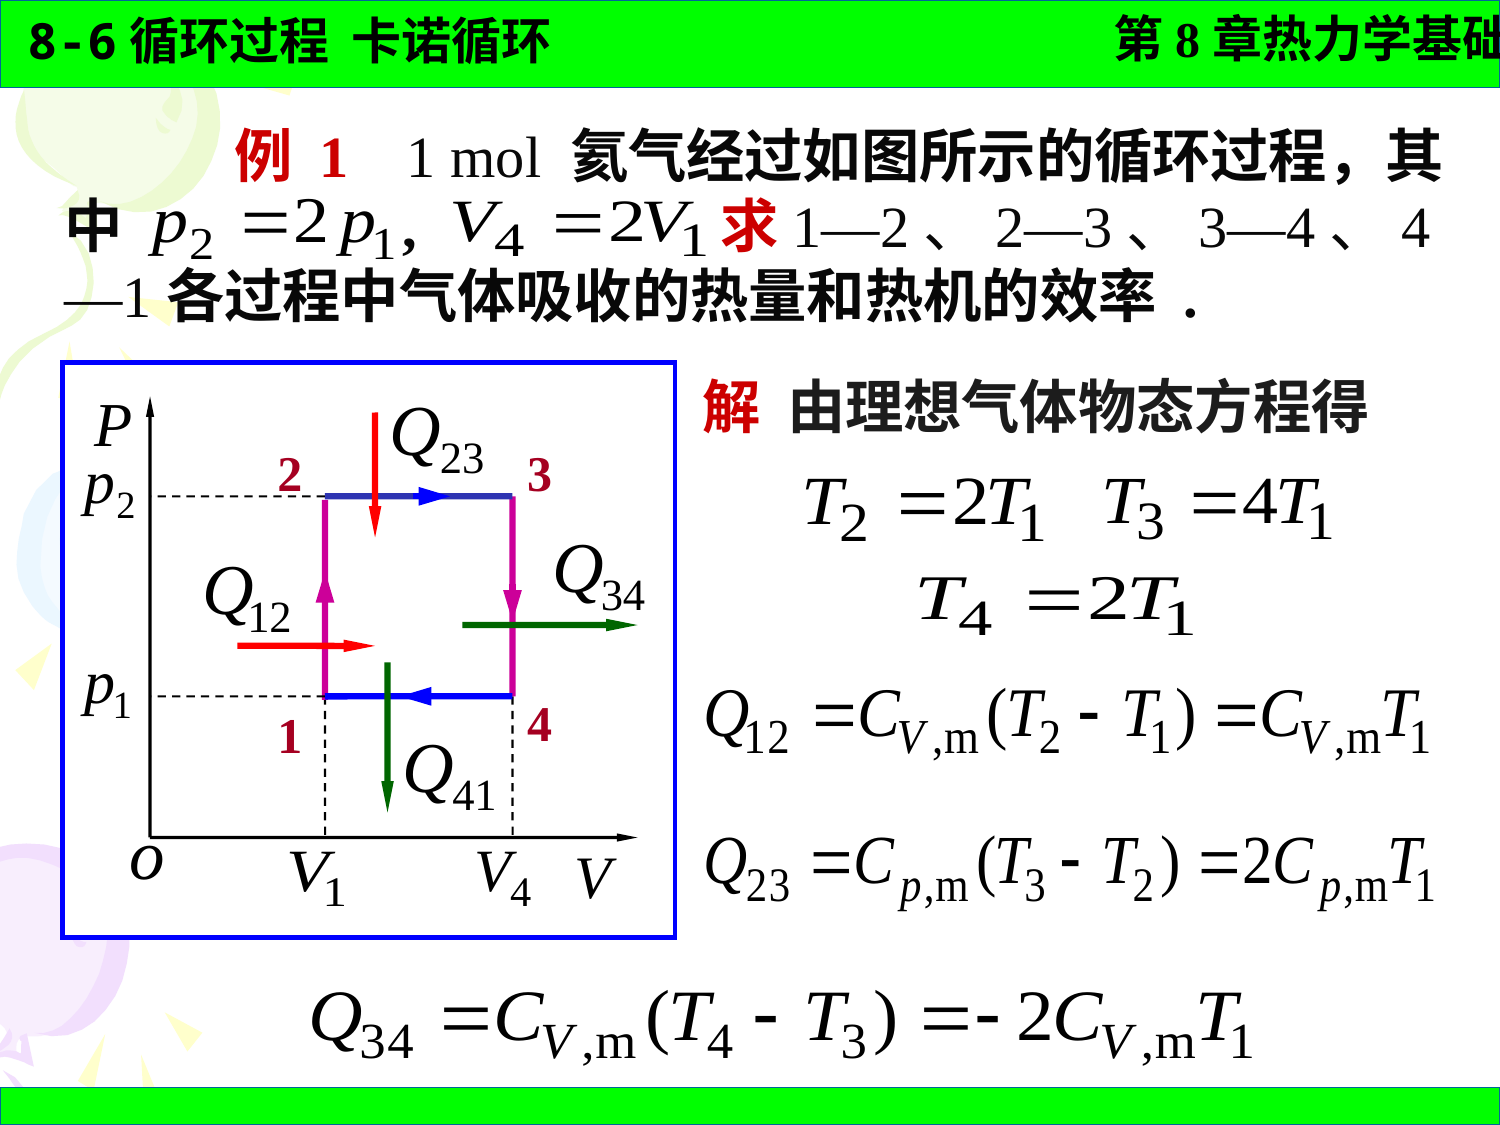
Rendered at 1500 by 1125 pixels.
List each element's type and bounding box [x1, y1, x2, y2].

text_box [374, 374, 501, 538]
text_box [699, 821, 1440, 922]
text_box [304, 974, 1259, 1077]
text_box [462, 512, 663, 638]
text_box [62, 362, 676, 938]
text_box [387, 662, 513, 829]
text_box [699, 673, 1435, 772]
text_box [49, 111, 1476, 338]
text_box [687, 362, 1463, 643]
text_box [187, 533, 376, 651]
